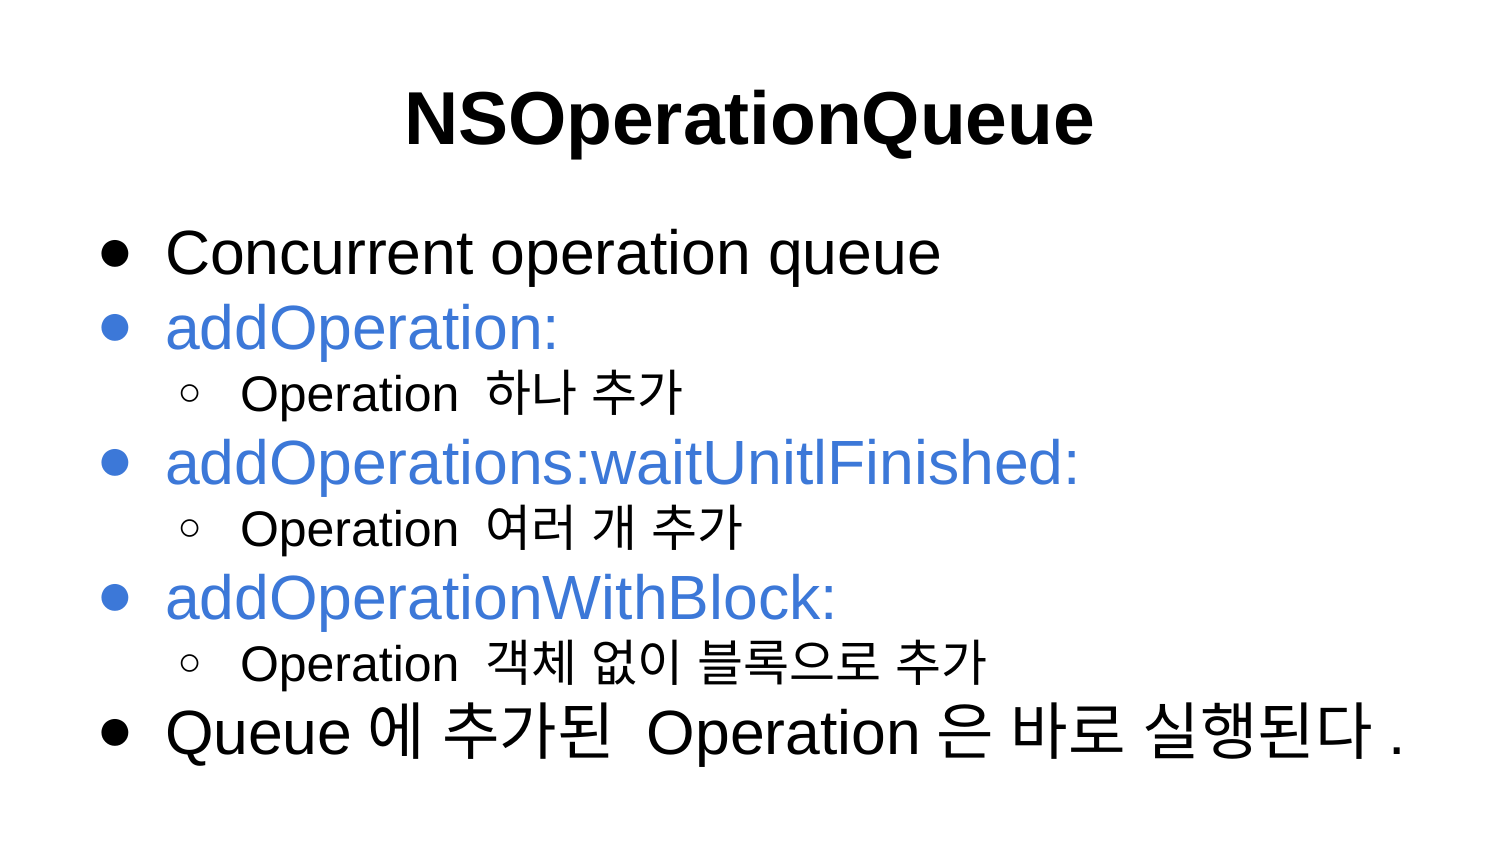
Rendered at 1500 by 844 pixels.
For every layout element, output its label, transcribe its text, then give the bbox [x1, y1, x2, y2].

title NSOperationQueue [75, 33, 1425, 175]
list Concurrent operation queue addOperation: Operation 하나 추가 addOperations:waitUnitlFinished: Operation 여러 개 추가 addOperationWithBlock: Operation 객체 없이 블록으로 추가 Queue에 추가된 Operation은 바로 실행된다. [75, 196, 1425, 808]
